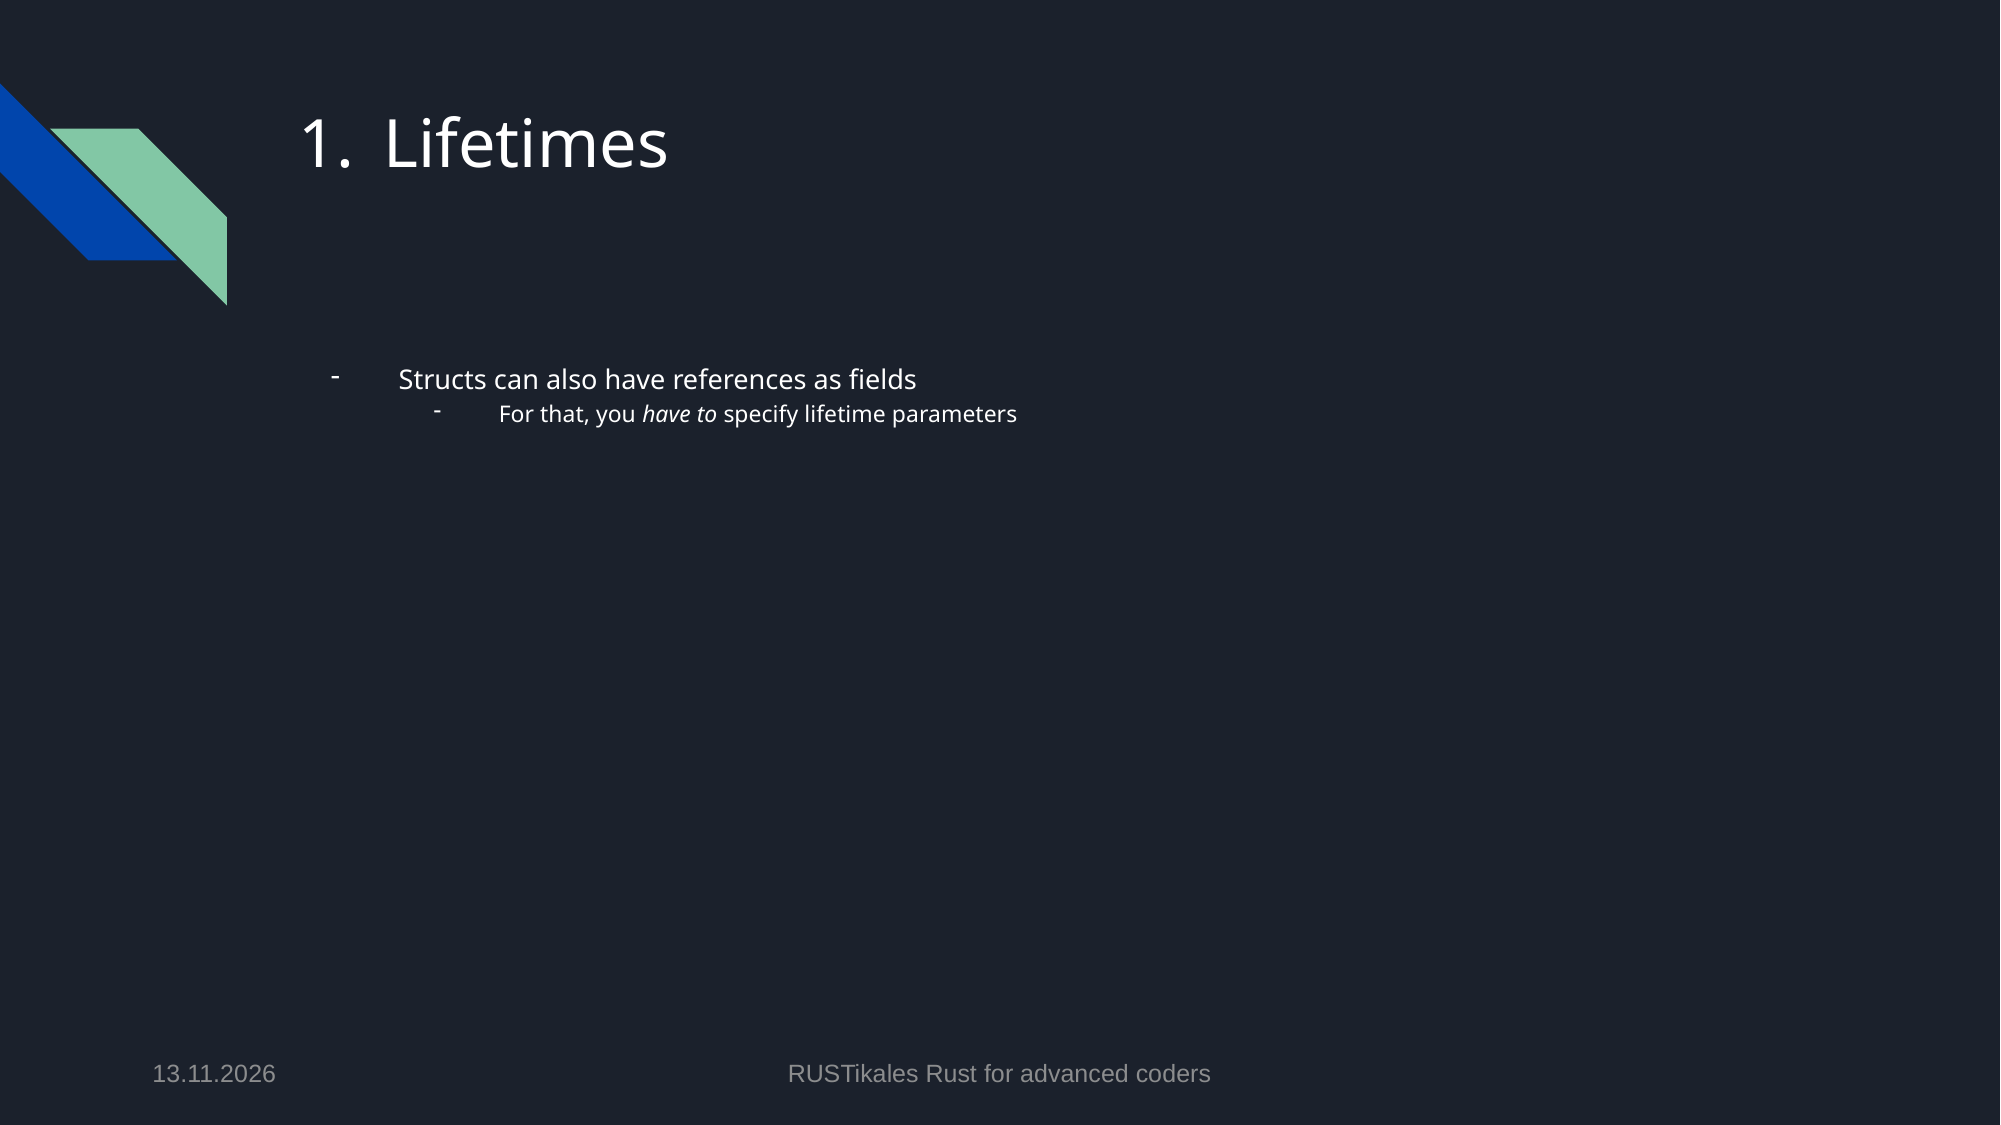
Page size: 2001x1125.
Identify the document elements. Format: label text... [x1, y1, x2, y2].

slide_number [137, 1042, 588, 1103]
title Lifetimes [283, 86, 1824, 287]
footer RUSTikales Rust for advanced coders [662, 1042, 1338, 1103]
list Structs can also have references as fields For that, you have to specify lifetime parameters [283, 342, 1824, 980]
